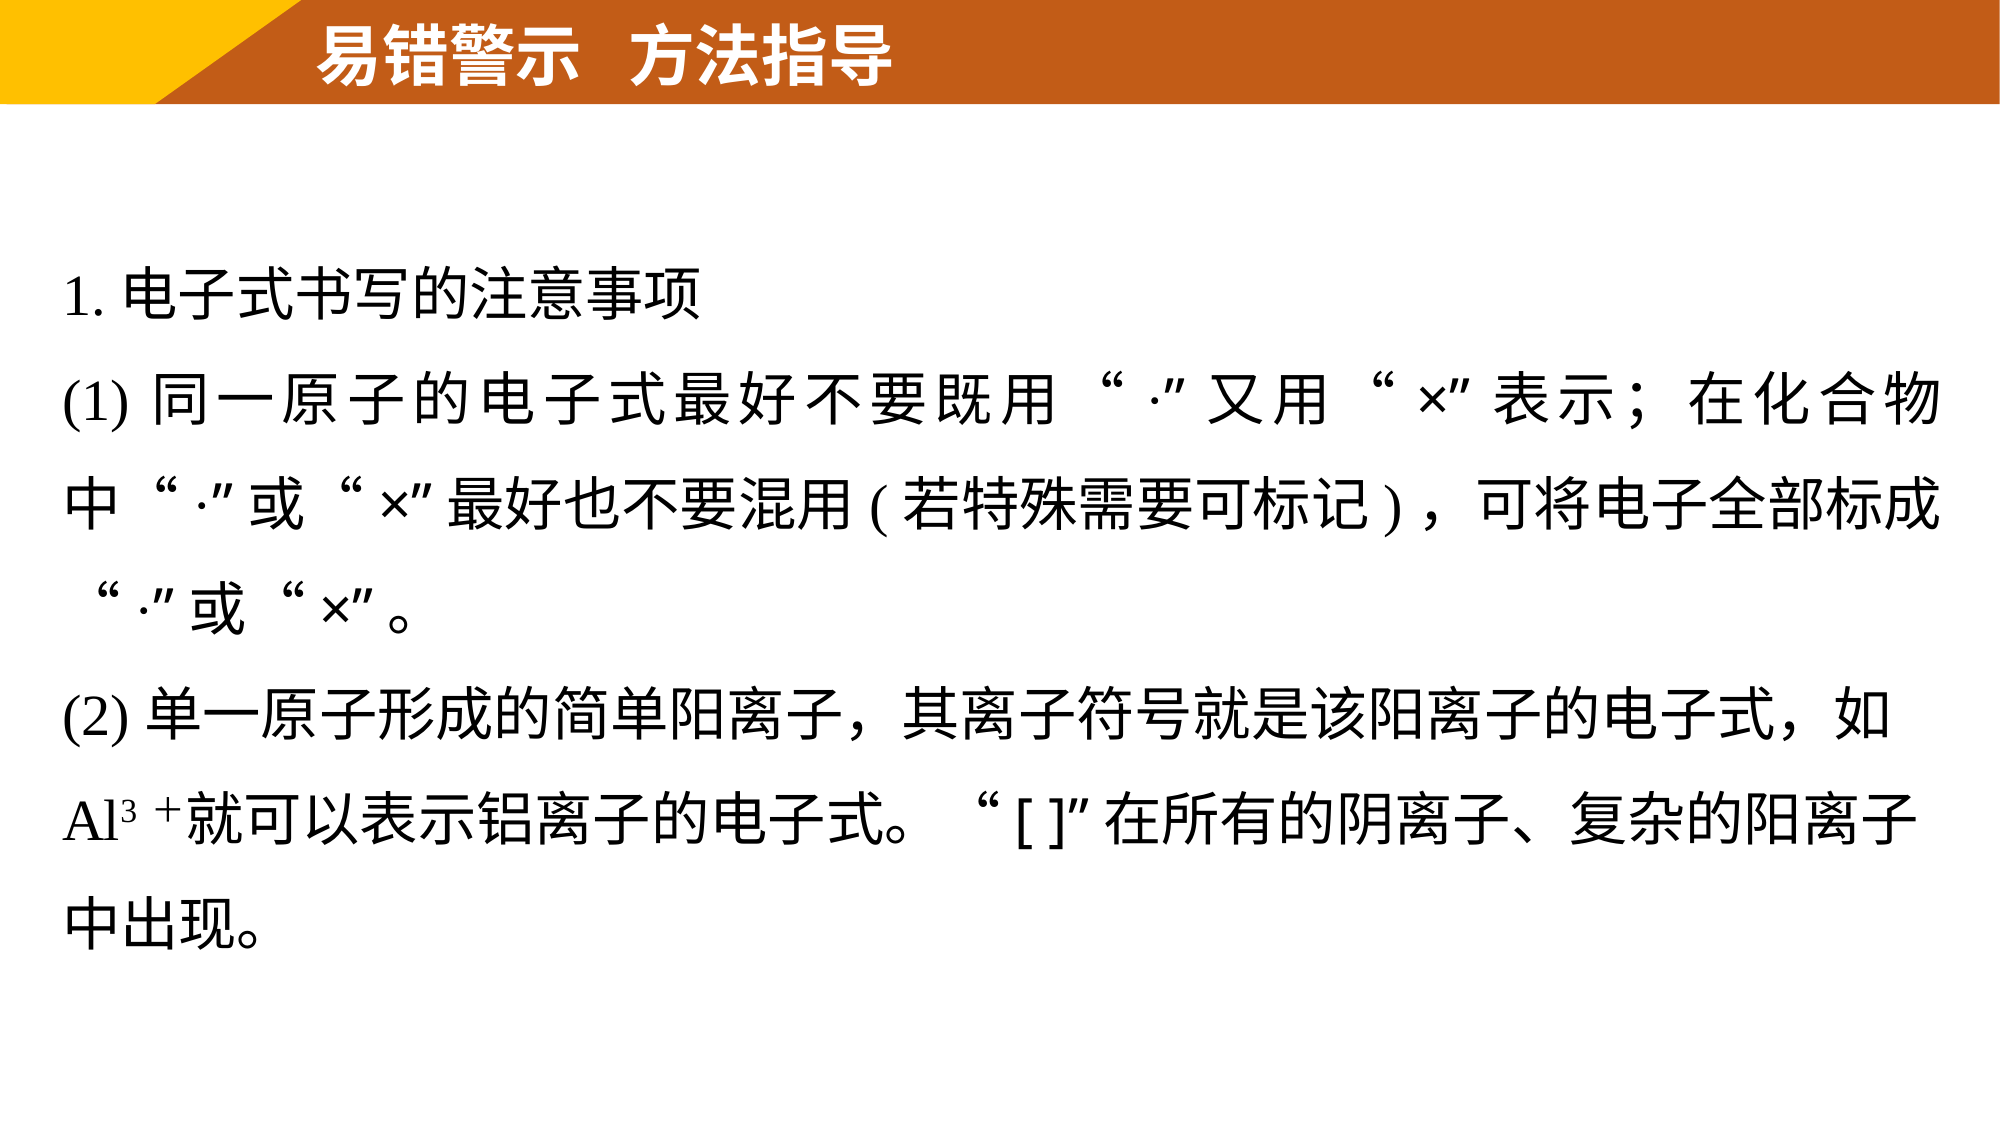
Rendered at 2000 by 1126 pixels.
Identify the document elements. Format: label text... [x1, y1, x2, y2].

text_box 1.电子式书写的注意事项 (1)同一原子的电子式最好不要既用“·”又用“×”表示；在化合物中“·”或“×”最好也不要混用(若特殊需要可标记)，可将电子全部标成“·”或“×”。 (2)单一原子形成的简单阳离子，其离子符号就是该阳离子的电子式，如Al3＋就可以表示铝离子的电子式。“[ ]”在所有的阴离子、复杂的阳离子中出现。 [47, 215, 1957, 965]
